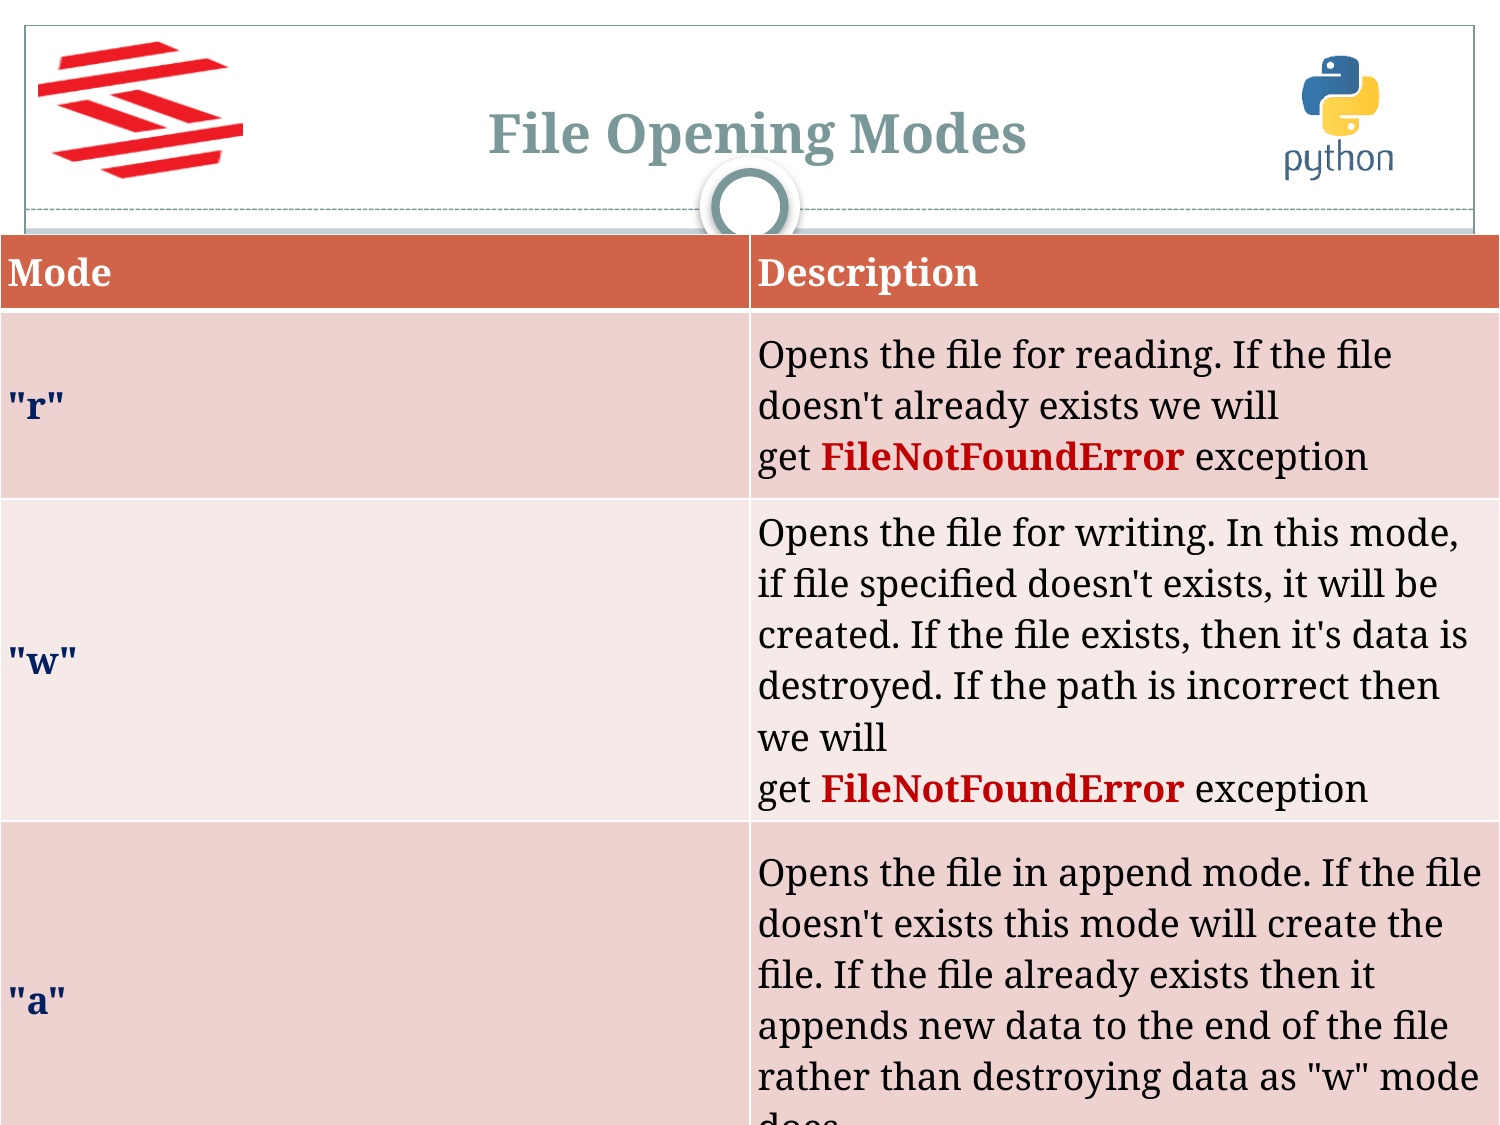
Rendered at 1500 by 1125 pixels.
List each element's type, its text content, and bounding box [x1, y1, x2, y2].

table_header Mode [1, 235, 749, 308]
table_cell "r" [1, 313, 749, 498]
table_cell Opens the file for reading. If the file doesn't already exists we will get FileNotFoundError exception [751, 313, 1499, 498]
table_cell Opens the file for writing. In this mode, if file specified doesn't exists, it will be created. If the file exists, then it's data is destroyed. If the path is incorrect then we will get FileNotFoundError exception [751, 500, 1499, 820]
title File Opening Modes [248, 46, 1459, 172]
table_cell "w" [1, 500, 749, 820]
table_cell Opens the file in append mode. If the file doesn't exists this mode will create the file. If the file already exists then it appends new data to the end of the file rather than destroying data as "w" mode does. [751, 822, 1499, 1125]
table_cell "a" [1, 822, 749, 1125]
picture [1206, 53, 1471, 186]
picture [37, 40, 243, 185]
table_header Description [751, 235, 1499, 308]
